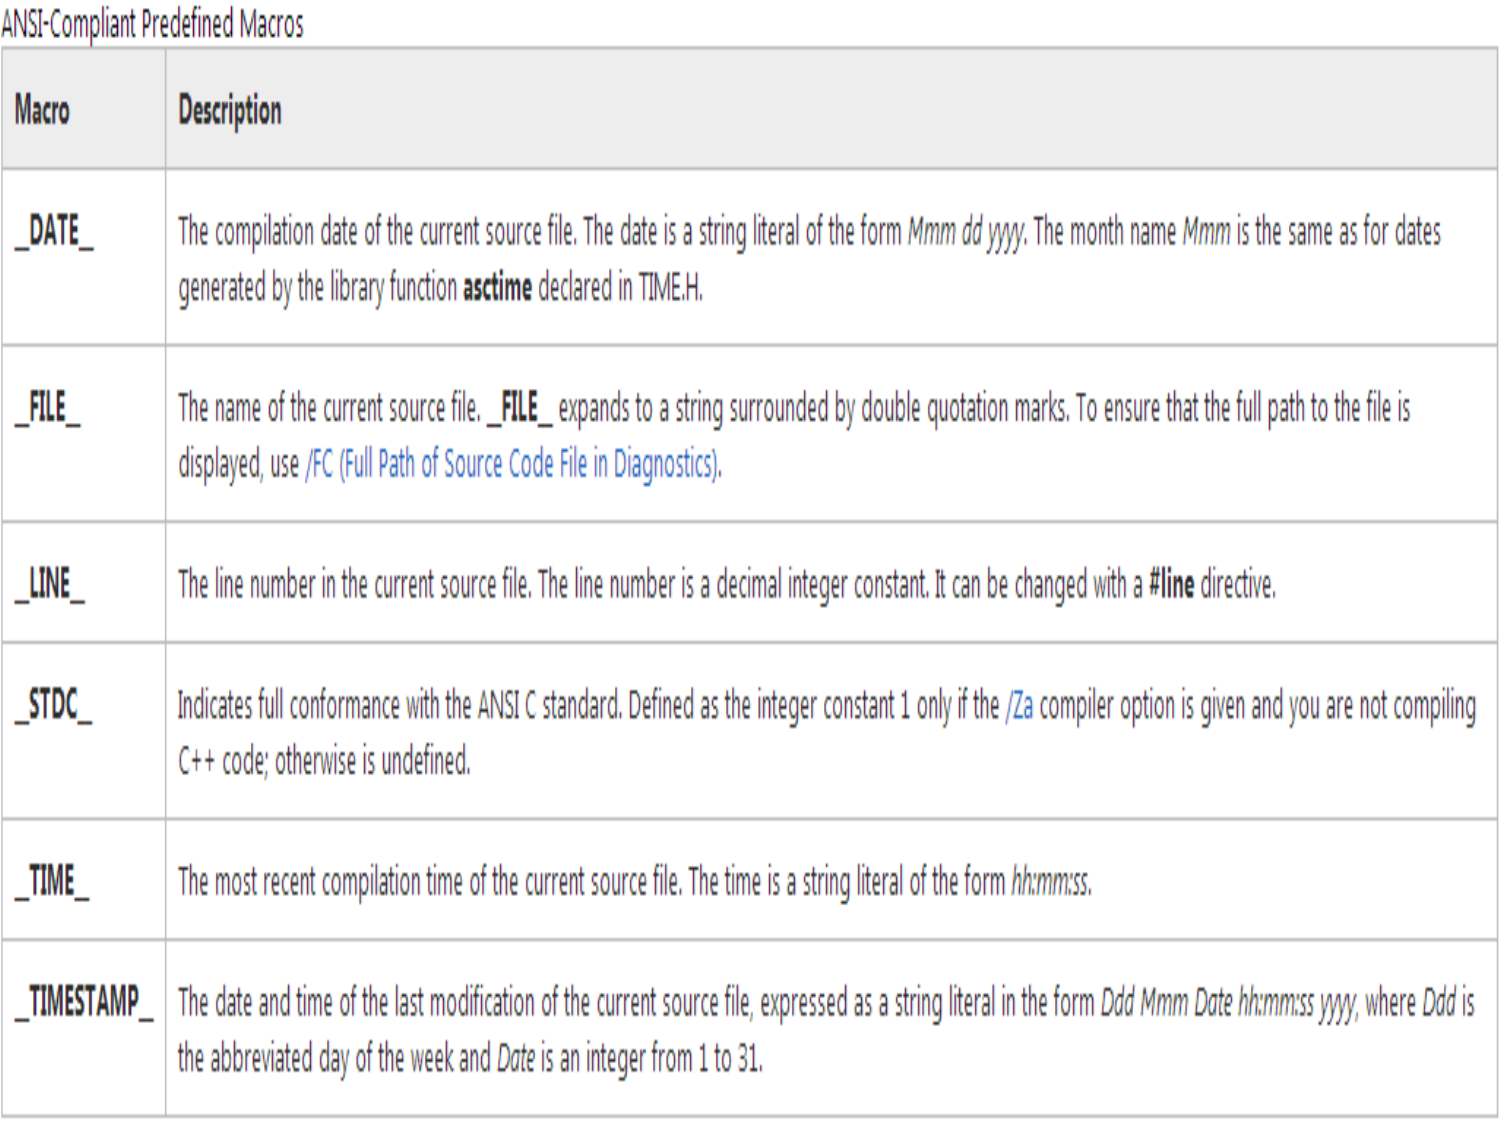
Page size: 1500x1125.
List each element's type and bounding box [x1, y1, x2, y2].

list [0, 4, 1500, 1125]
